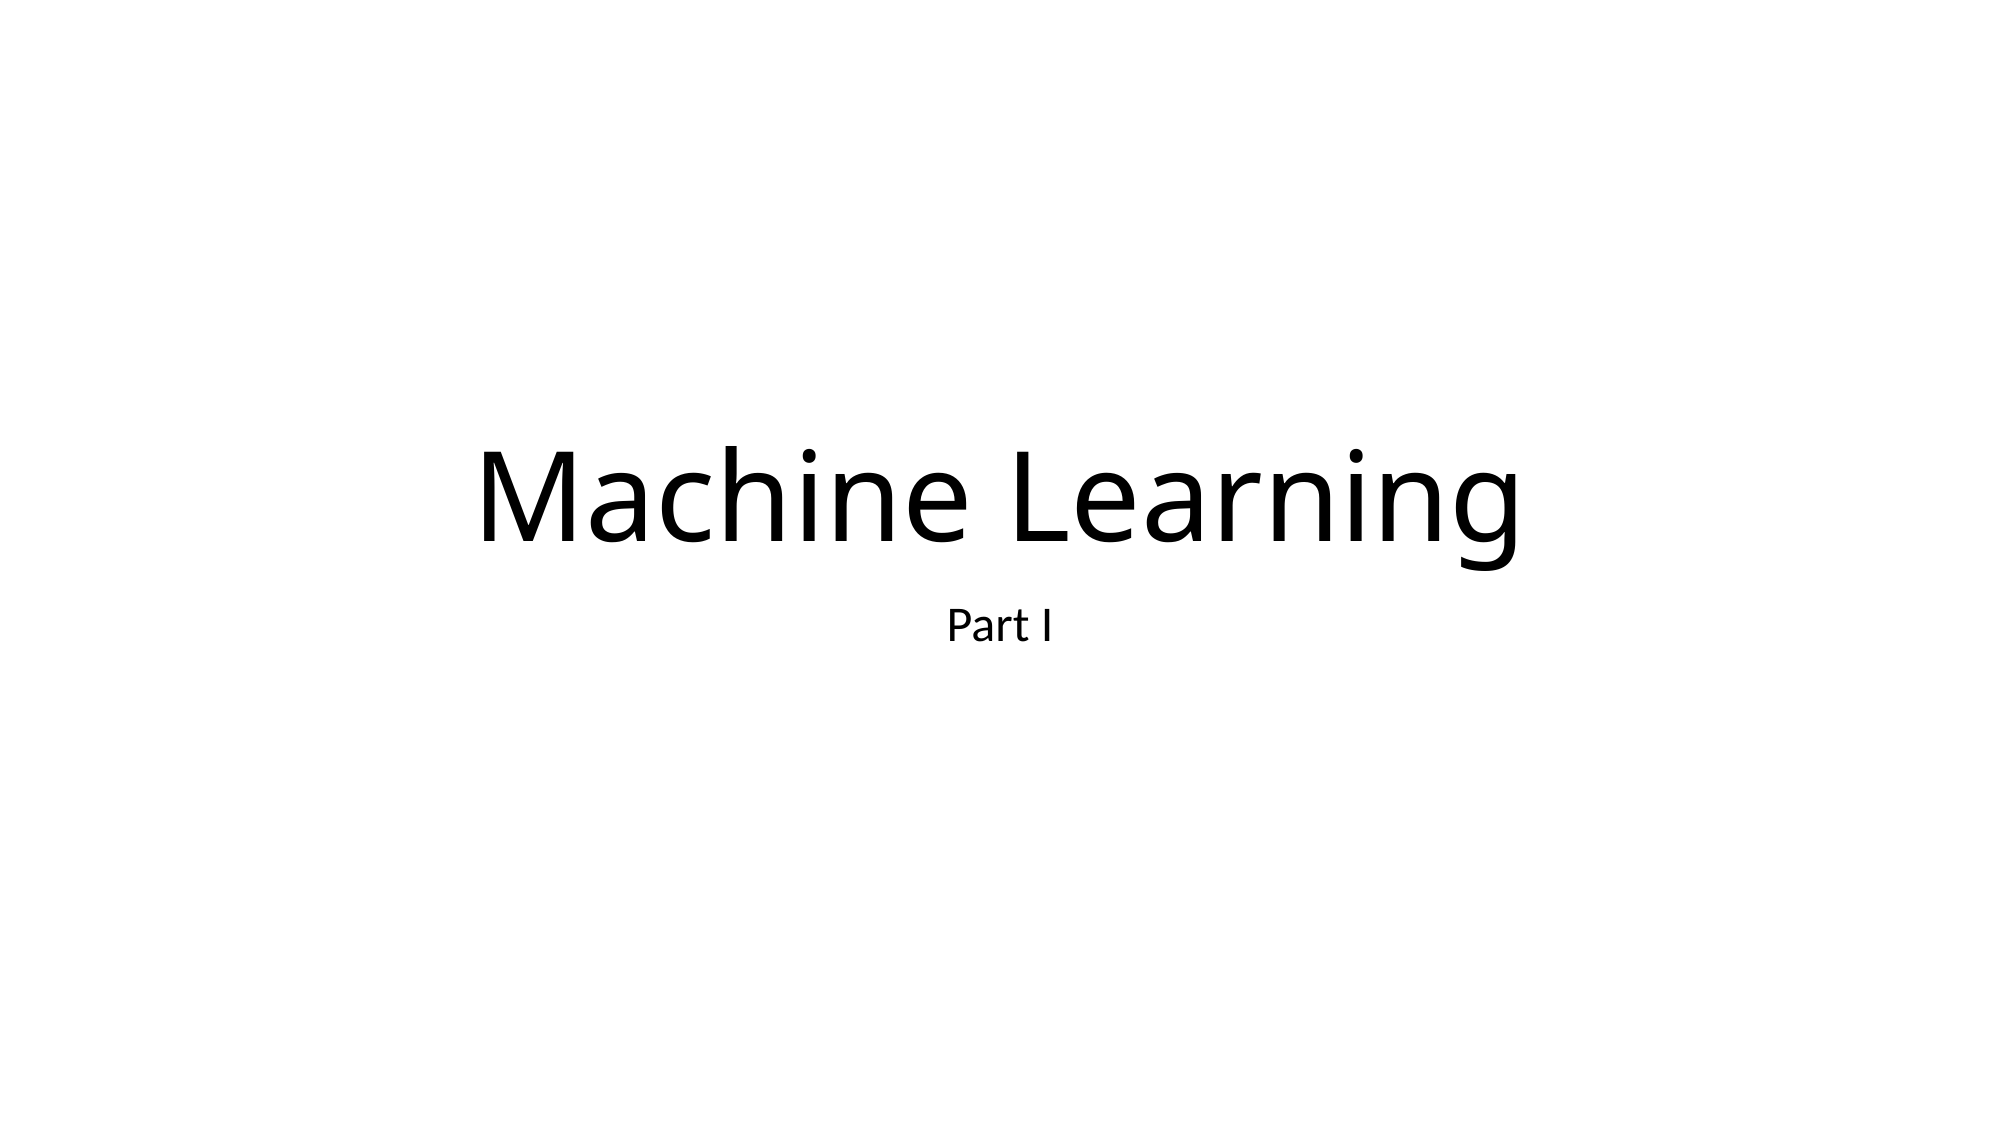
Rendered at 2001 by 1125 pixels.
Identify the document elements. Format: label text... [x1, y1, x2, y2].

subtitle Part I [249, 590, 1750, 863]
title Machine Learning [249, 184, 1750, 576]
